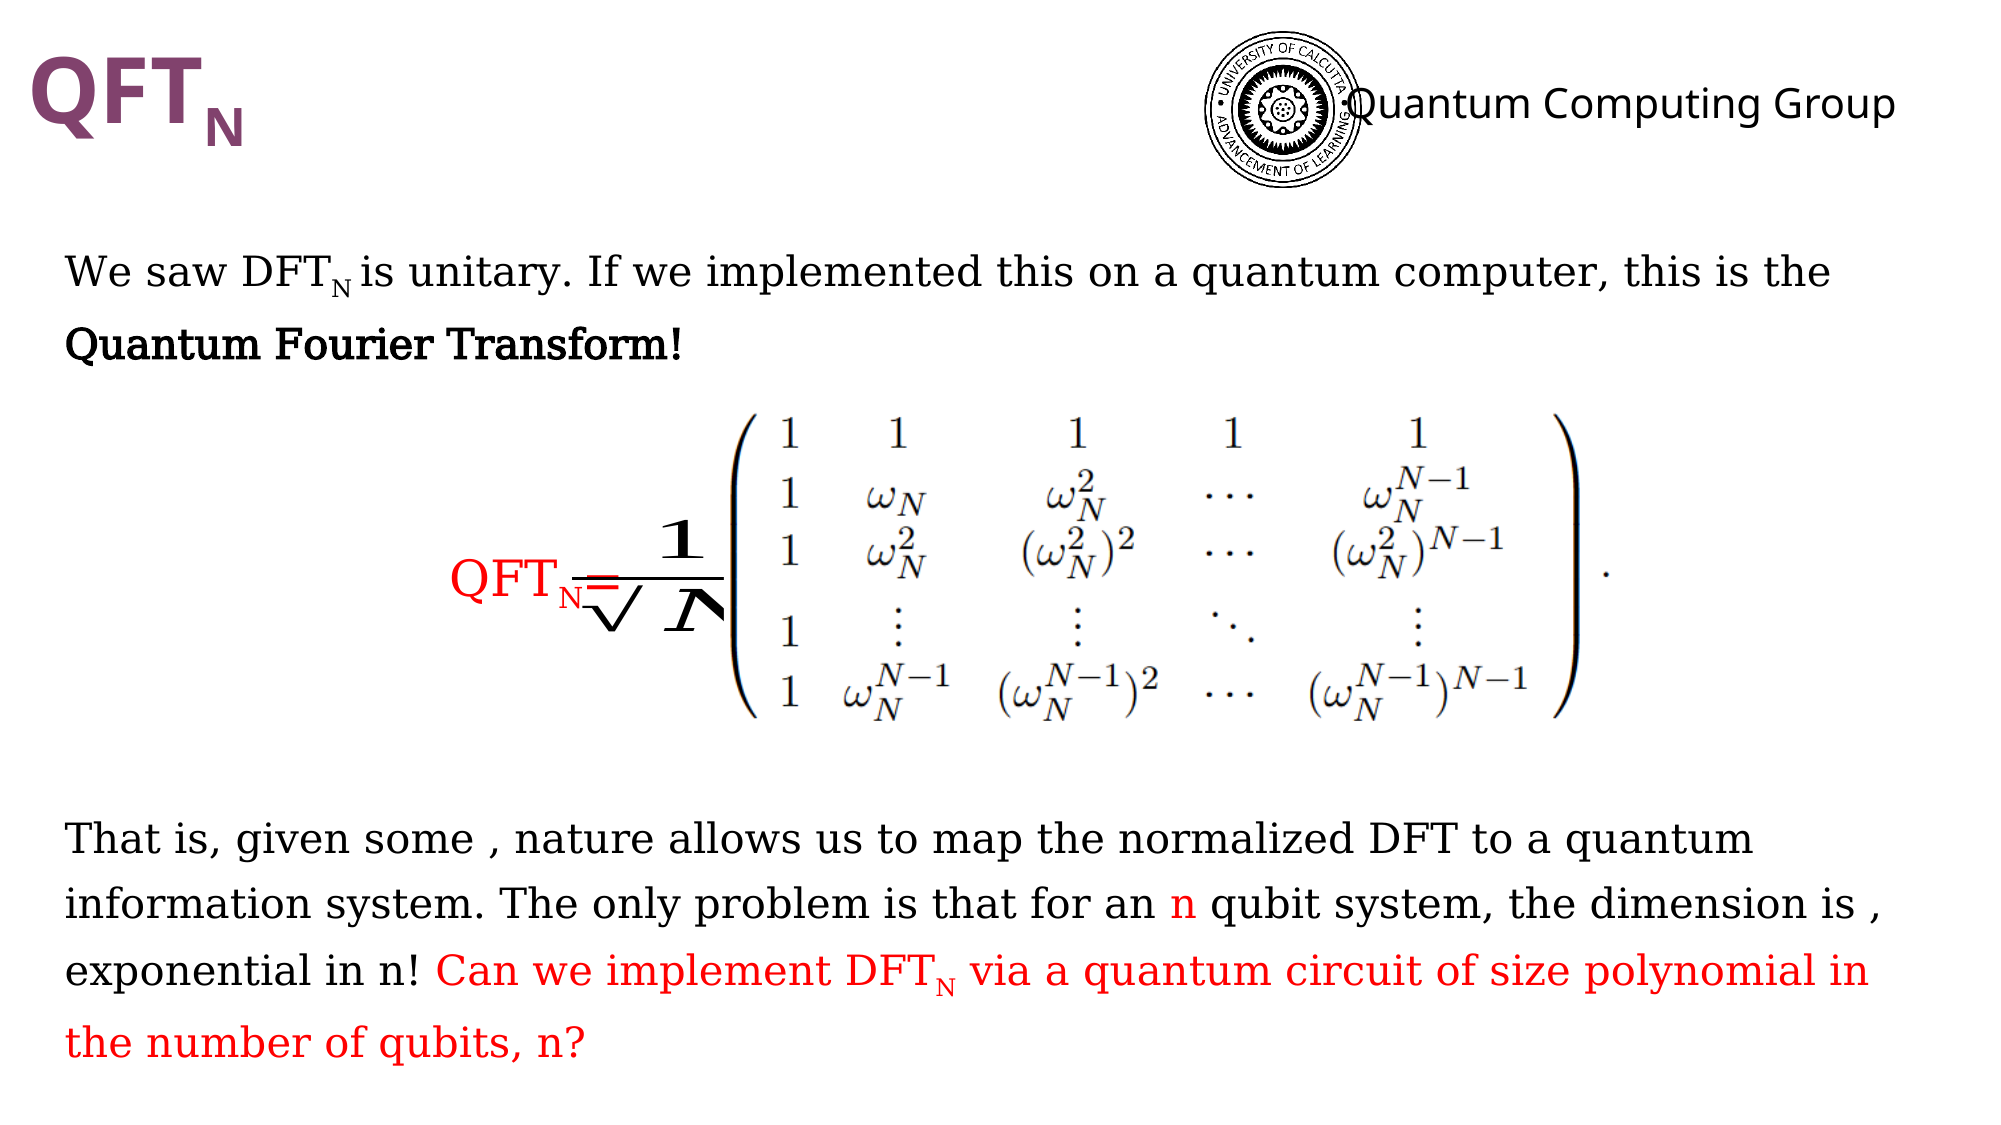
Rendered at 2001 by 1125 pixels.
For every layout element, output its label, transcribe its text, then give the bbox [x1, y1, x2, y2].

footer This is for study purpose only not for demonstration in public/commercial use [178, 1048, 907, 1108]
picture [723, 364, 1650, 737]
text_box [1196, 23, 1875, 194]
title QFTN [11, 30, 1196, 185]
title QFTN [1875, 30, 1983, 185]
text_box QFTN= [434, 538, 645, 622]
